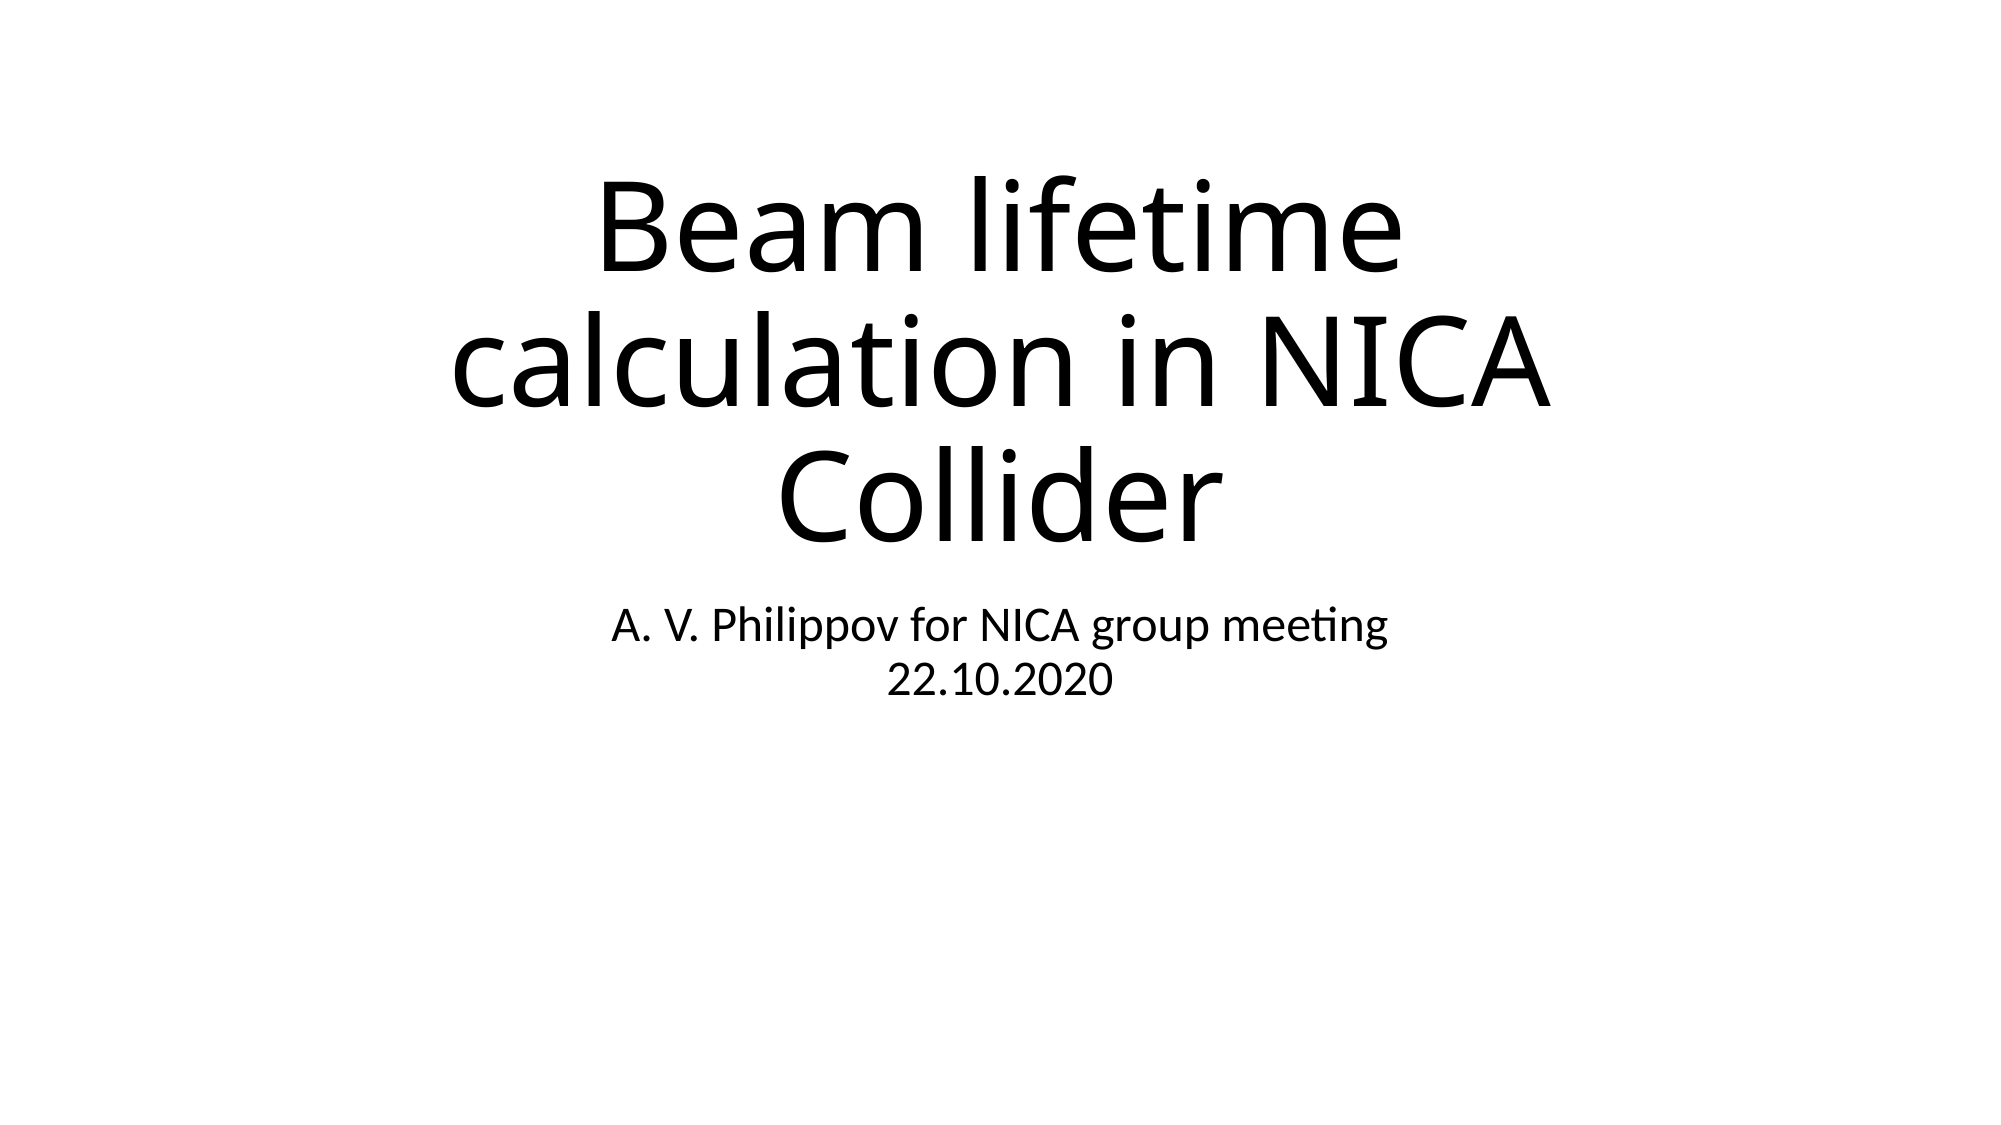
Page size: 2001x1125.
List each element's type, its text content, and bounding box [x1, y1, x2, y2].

subtitle A. V. Philippov for NICA group meeting 22.10.2020 [249, 590, 1750, 863]
title Beam lifetime calculation in NICA Collider [249, 184, 1750, 576]
